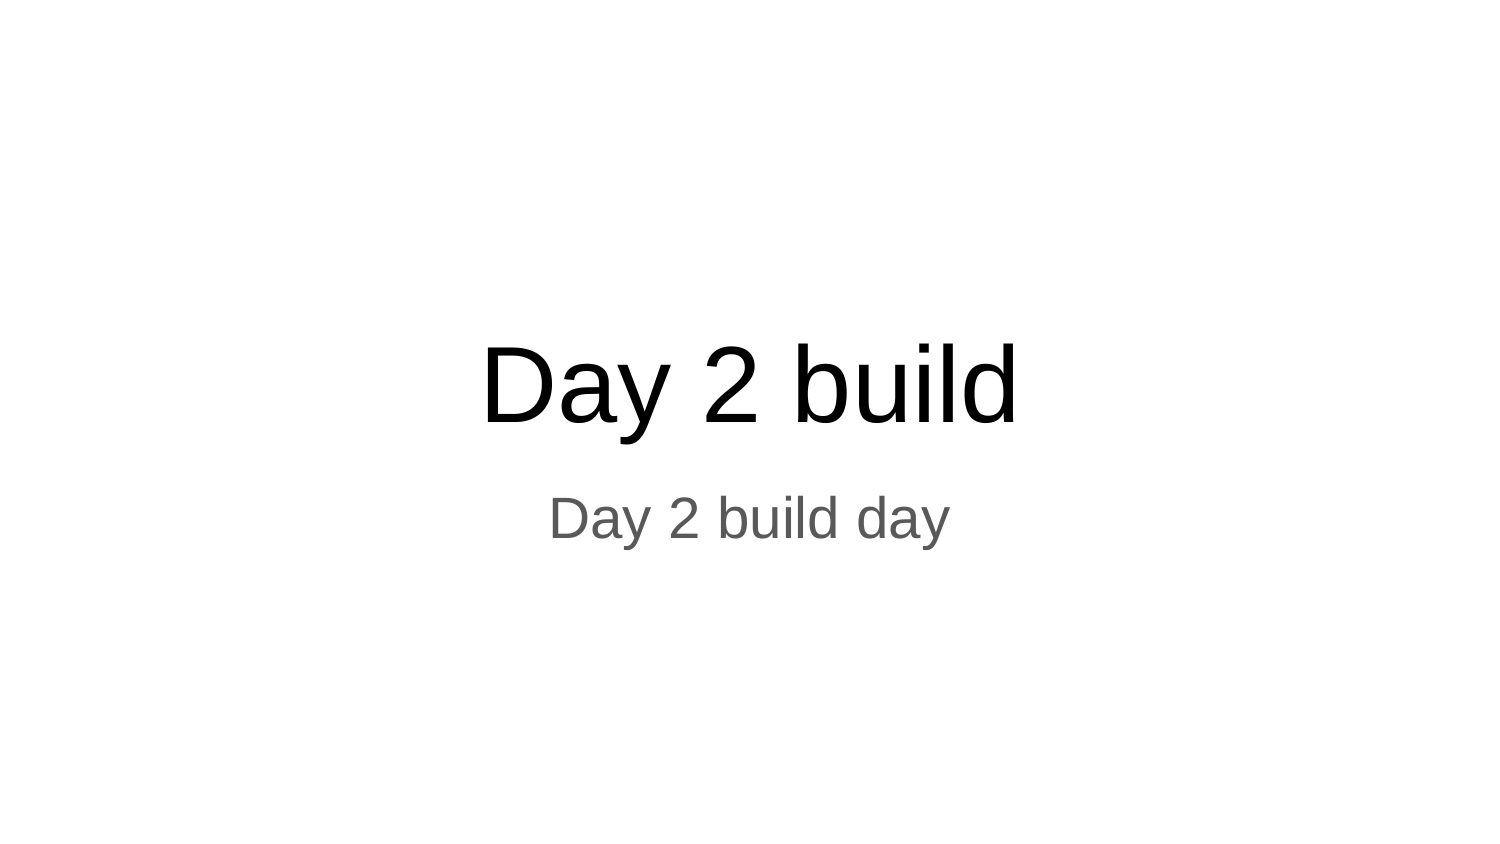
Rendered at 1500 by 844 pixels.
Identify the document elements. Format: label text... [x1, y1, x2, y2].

title Day 2 build [51, 122, 1449, 459]
subtitle Day 2 build day [51, 464, 1449, 595]
